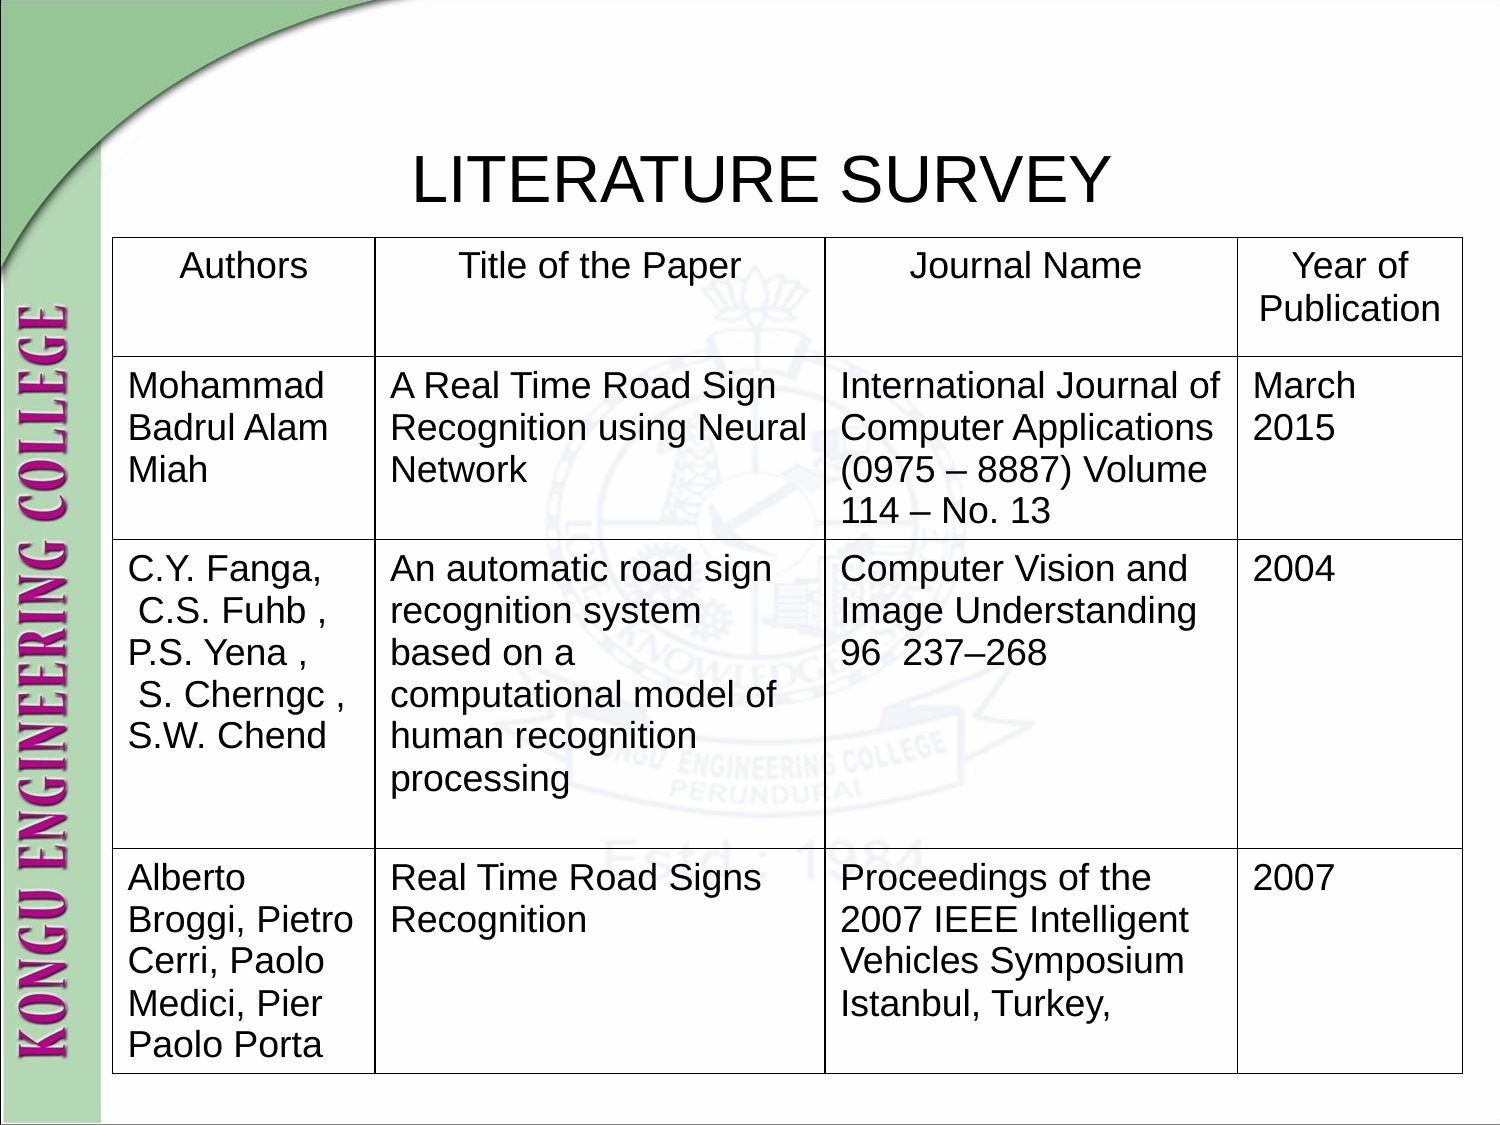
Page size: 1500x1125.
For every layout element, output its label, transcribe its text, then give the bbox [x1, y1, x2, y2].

table_cell Real Time Road Signs Recognition [376, 849, 824, 1073]
table_cell Mohammad Badrul Alam Miah [113, 357, 374, 539]
picture [0, 0, 1500, 1125]
table_cell International Journal of Computer Applications (0975 – 8887) Volume 114 – No. 13 [826, 357, 1237, 539]
table_header Authors [113, 238, 374, 356]
table_header Year of Publication [1238, 238, 1462, 356]
table_cell A Real Time Road Sign Recognition using Neural Network [376, 357, 824, 539]
text_box LITERATURE SURVEY [87, 28, 1438, 217]
table_cell 2007 [1238, 849, 1462, 1073]
table_cell Computer Vision and Image Understanding 96 237–268 [826, 540, 1237, 848]
table_cell C.Y. Fanga, C.S. Fuhb , P.S. Yena , S. Cherngc , S.W. Chend [113, 540, 374, 848]
table_header Title of the Paper [376, 238, 824, 356]
table_header Journal Name [826, 238, 1237, 356]
table_cell An automatic road sign recognition system based on a computational model of human recognition processing [376, 540, 824, 848]
table_cell 2004 [1238, 540, 1462, 848]
table_cell Proceedings of the 2007 IEEE Intelligent Vehicles Symposium Istanbul, Turkey, [826, 849, 1237, 1073]
table_cell March 2015 [1238, 357, 1462, 539]
table_cell Alberto Broggi, Pietro Cerri, Paolo Medici, Pier Paolo Porta [113, 849, 374, 1073]
